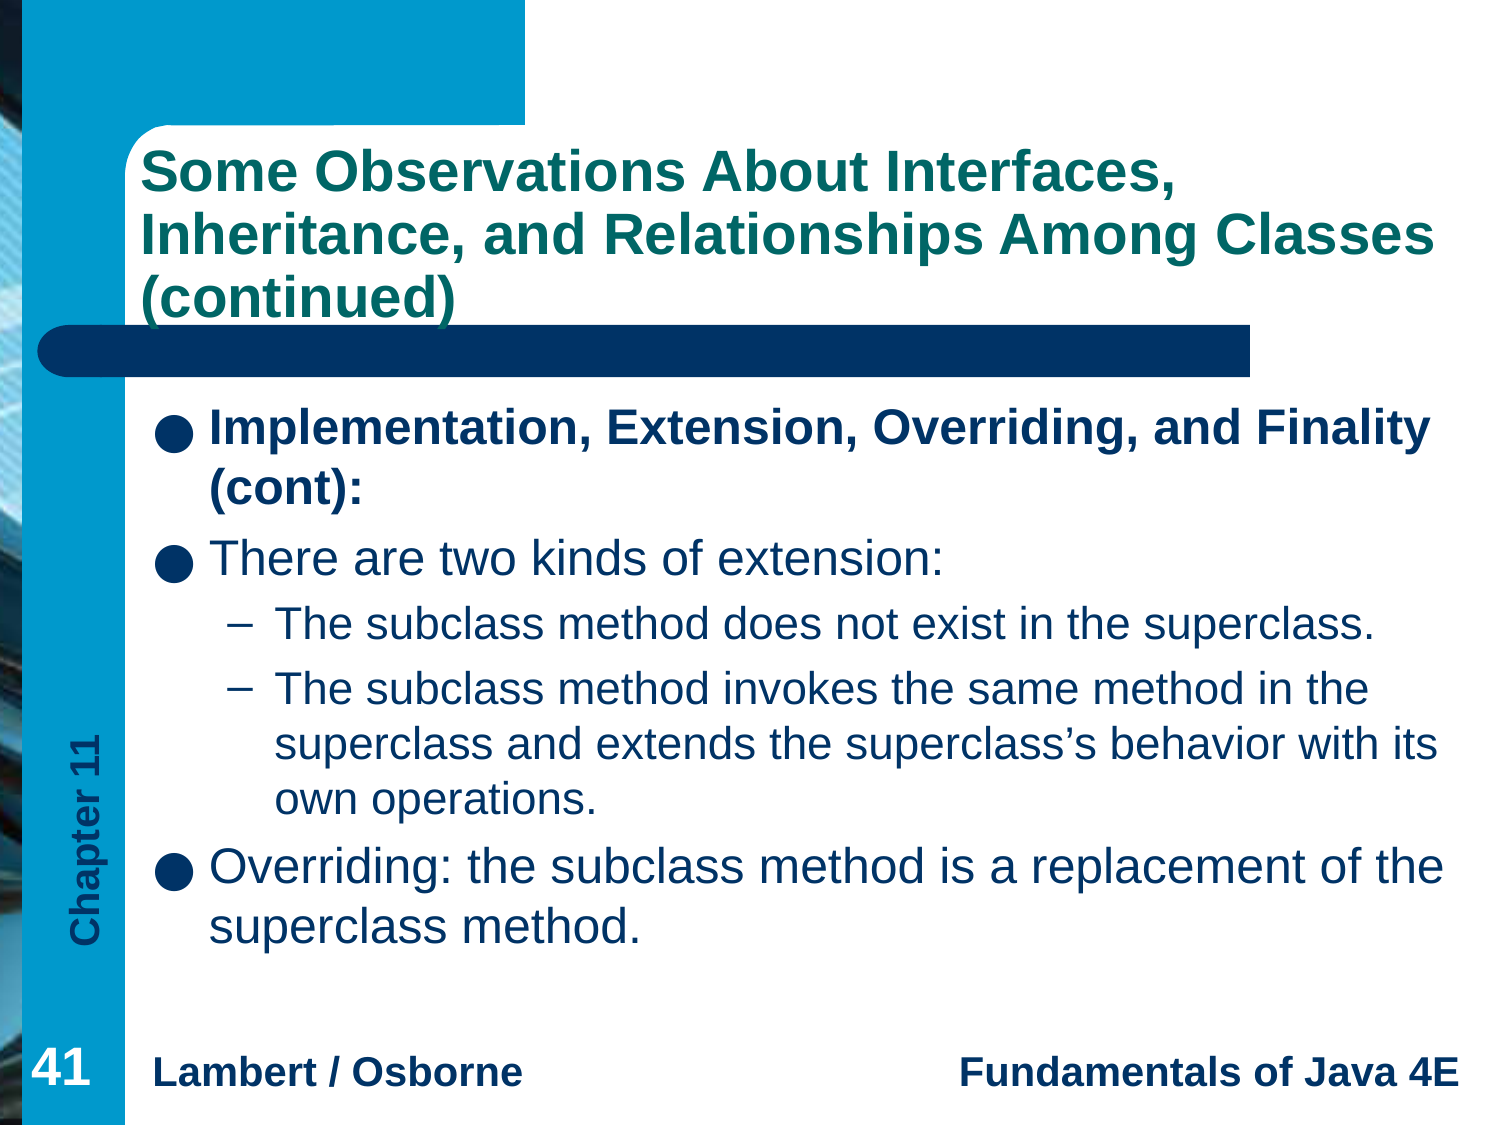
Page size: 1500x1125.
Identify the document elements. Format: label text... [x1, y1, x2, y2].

list Implementation, Extension, Overriding, and Finality (cont): There are two kinds of extension: The subclass method does not exist in the superclass. The subclass method invokes the same method in the superclass and extends the superclass’s behavior with its own operations. Overriding: the subclass method is a replacement of the superclass method. [137, 387, 1463, 999]
title Some Observations About Interfaces, Inheritance, and Relationships Among Classes (continued) [125, 149, 1475, 338]
picture [0, 0, 21, 1125]
slide_number ‹#› [13, 1023, 111, 1105]
